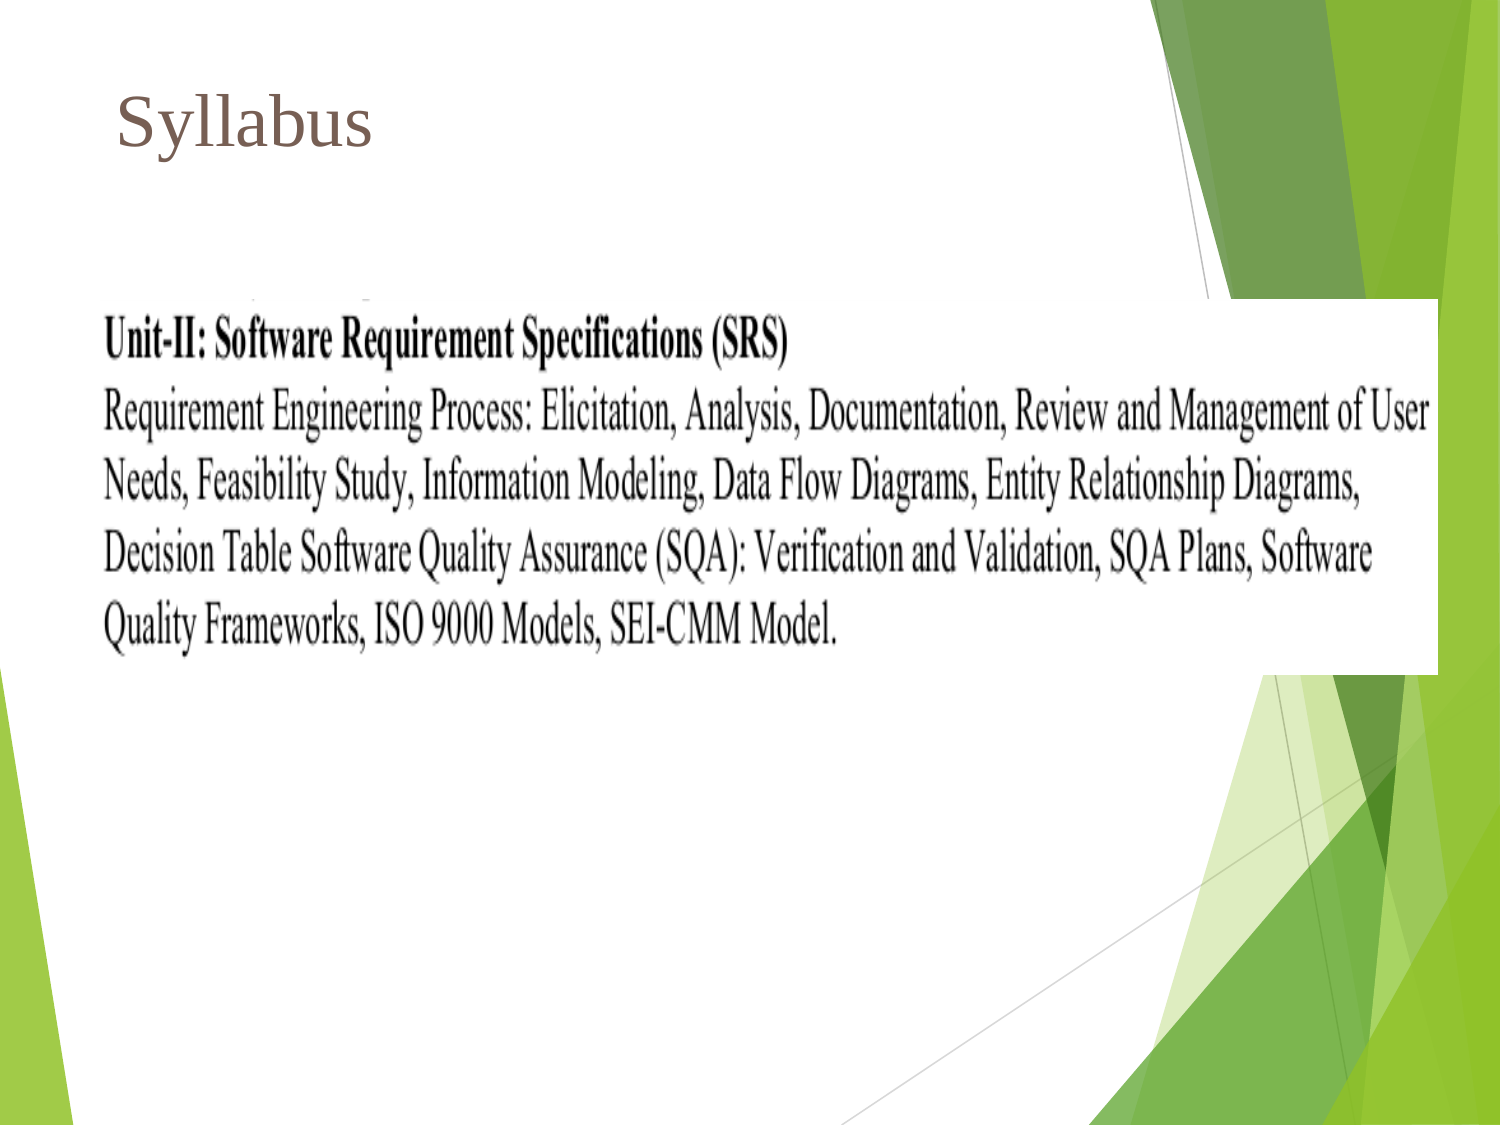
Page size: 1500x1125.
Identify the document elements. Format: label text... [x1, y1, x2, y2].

title Syllabus [113, 69, 389, 260]
text_box [1013, 1038, 1161, 1078]
text_box [100, 299, 1438, 675]
